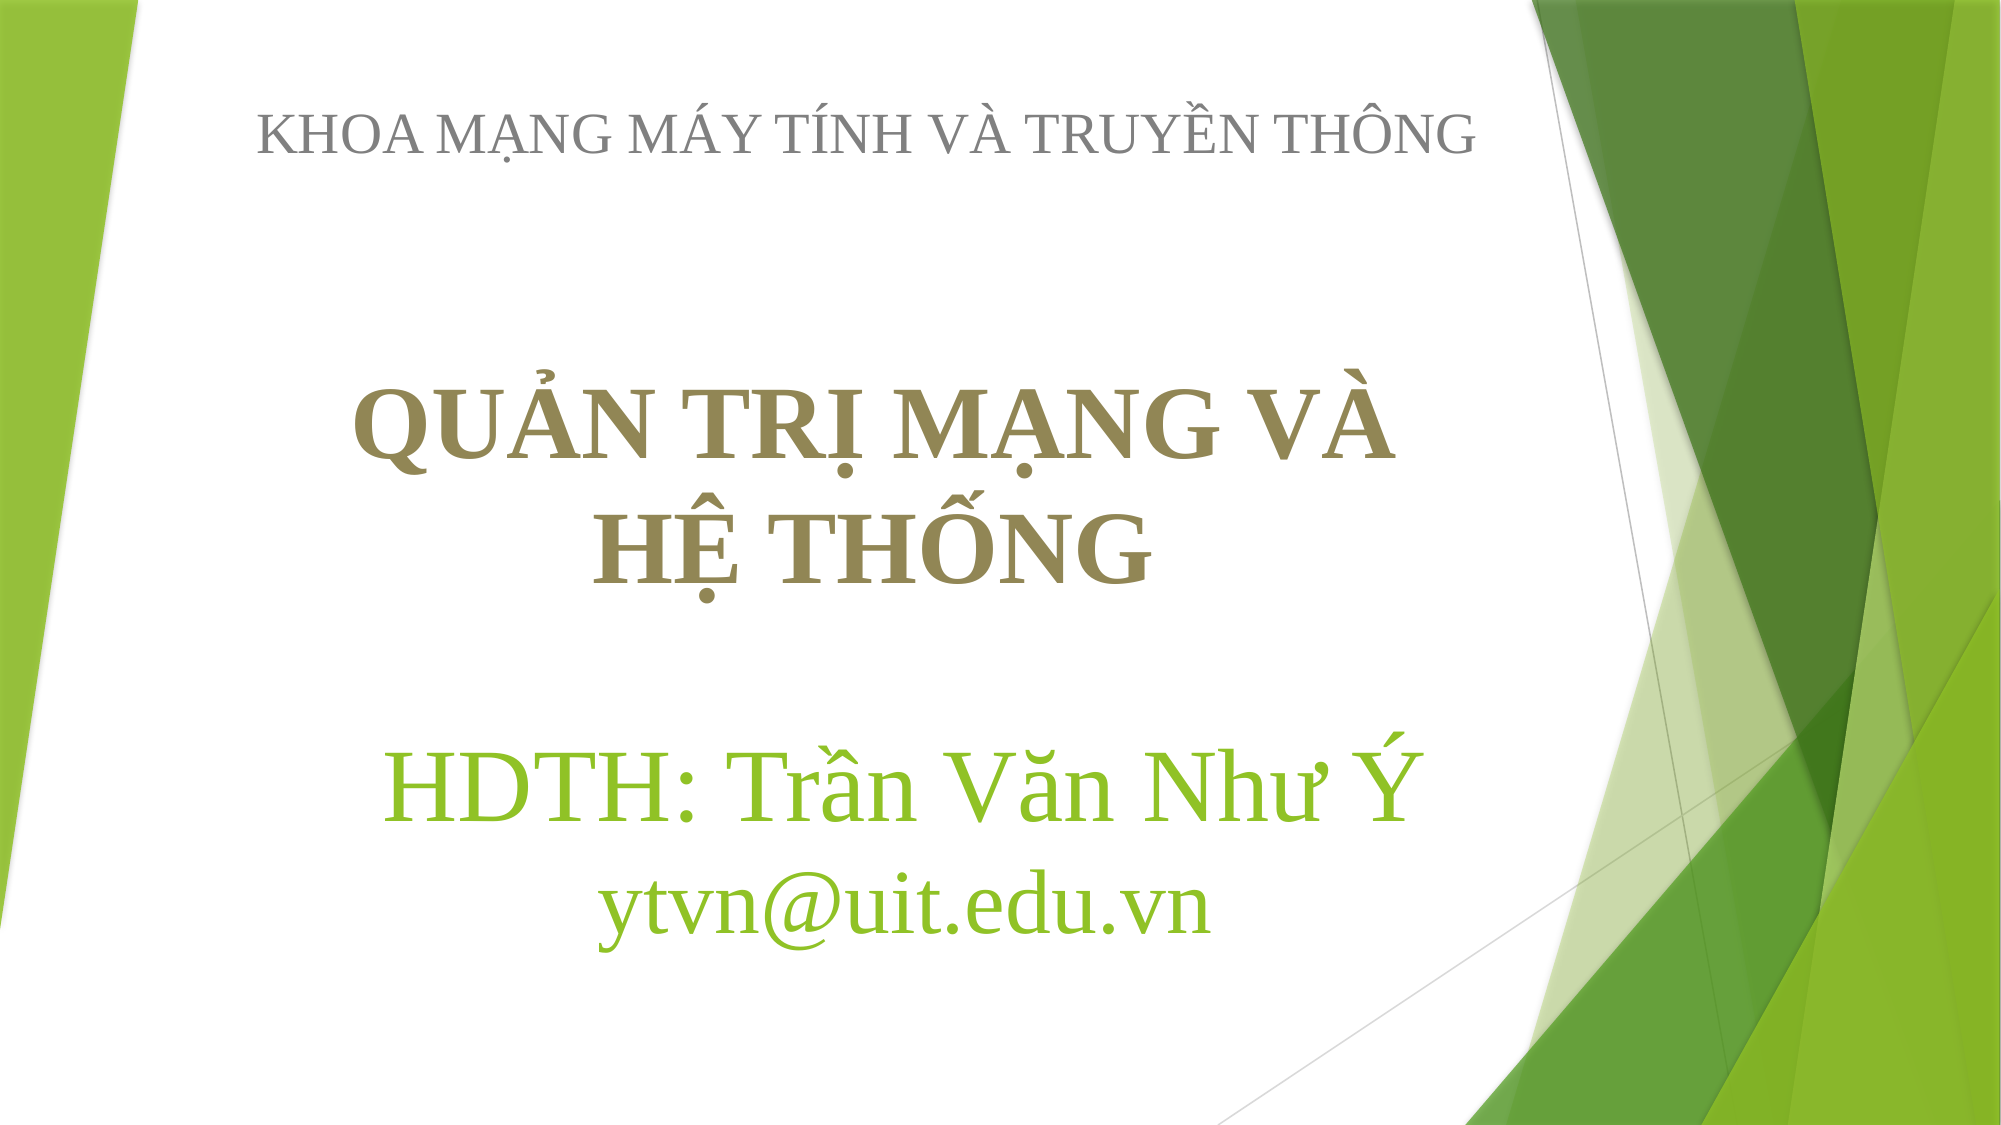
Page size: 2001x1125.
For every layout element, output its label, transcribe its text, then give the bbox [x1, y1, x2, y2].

text_box HDTH: Trần Văn Như Ý ytvn@uit.edu.vn [230, 709, 1581, 1022]
text_box QUẢN TRỊ MẠNG VÀ HỆ THỐNG [330, 346, 1418, 485]
text_box KHOA MẠNG MÁY TÍNH VÀ TRUYỀN THÔNG [128, 87, 1620, 225]
